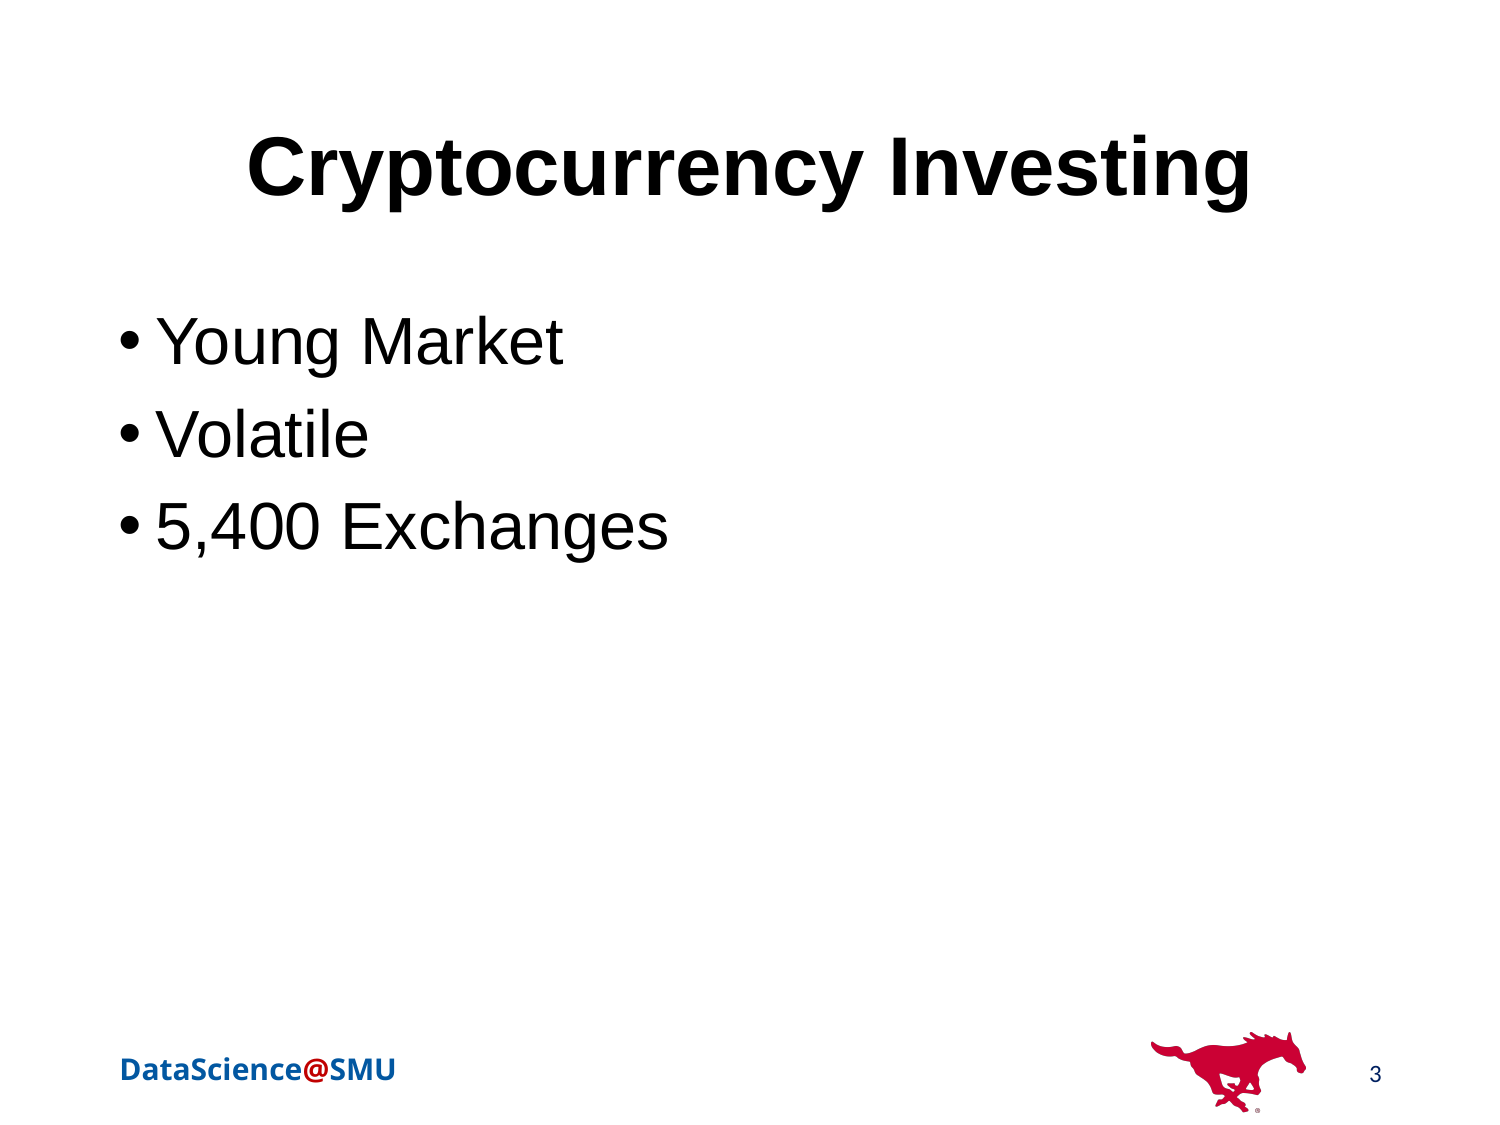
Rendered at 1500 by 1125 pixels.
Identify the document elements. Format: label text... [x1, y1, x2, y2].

picture [1151, 1032, 1306, 1042]
slide_number 3 [1059, 1042, 1397, 1103]
picture [1151, 1103, 1306, 1113]
list Young Market Volatile 5,400 Exchanges [103, 299, 1397, 1014]
title Cryptocurrency Investing [103, 59, 1397, 278]
